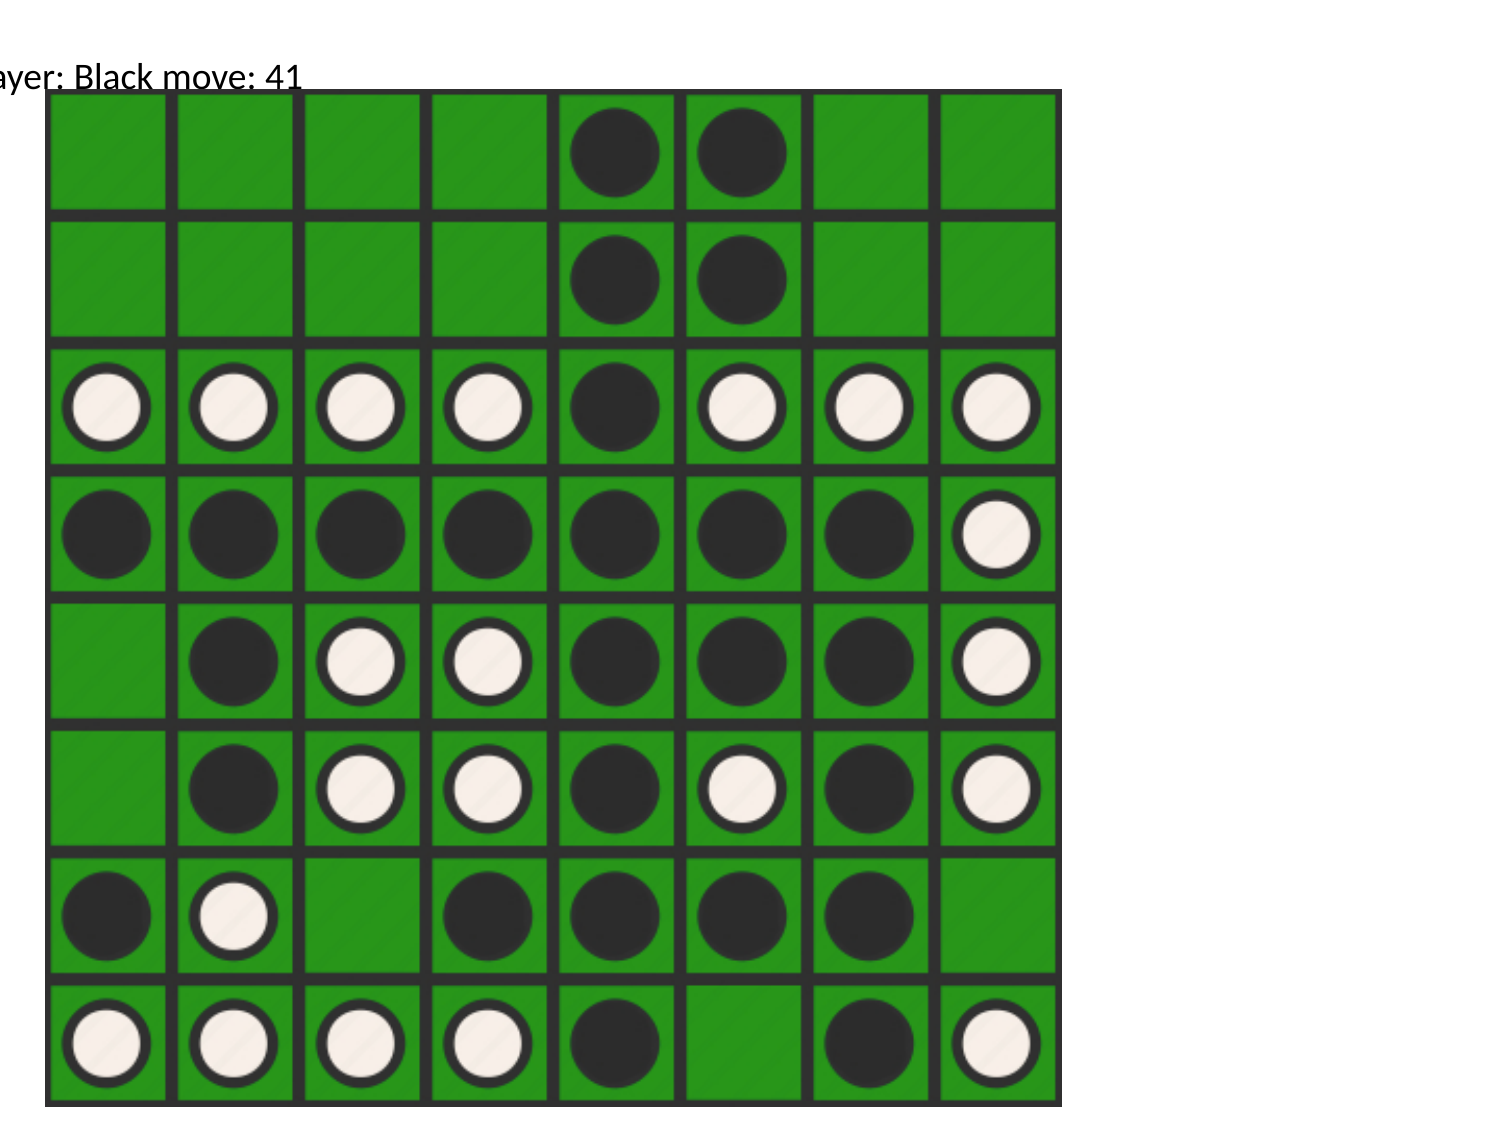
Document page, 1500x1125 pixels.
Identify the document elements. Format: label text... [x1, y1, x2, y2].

text_box turn: 43 player: Black move: 41 [0, 44, 319, 105]
picture [44, 89, 1062, 1107]
